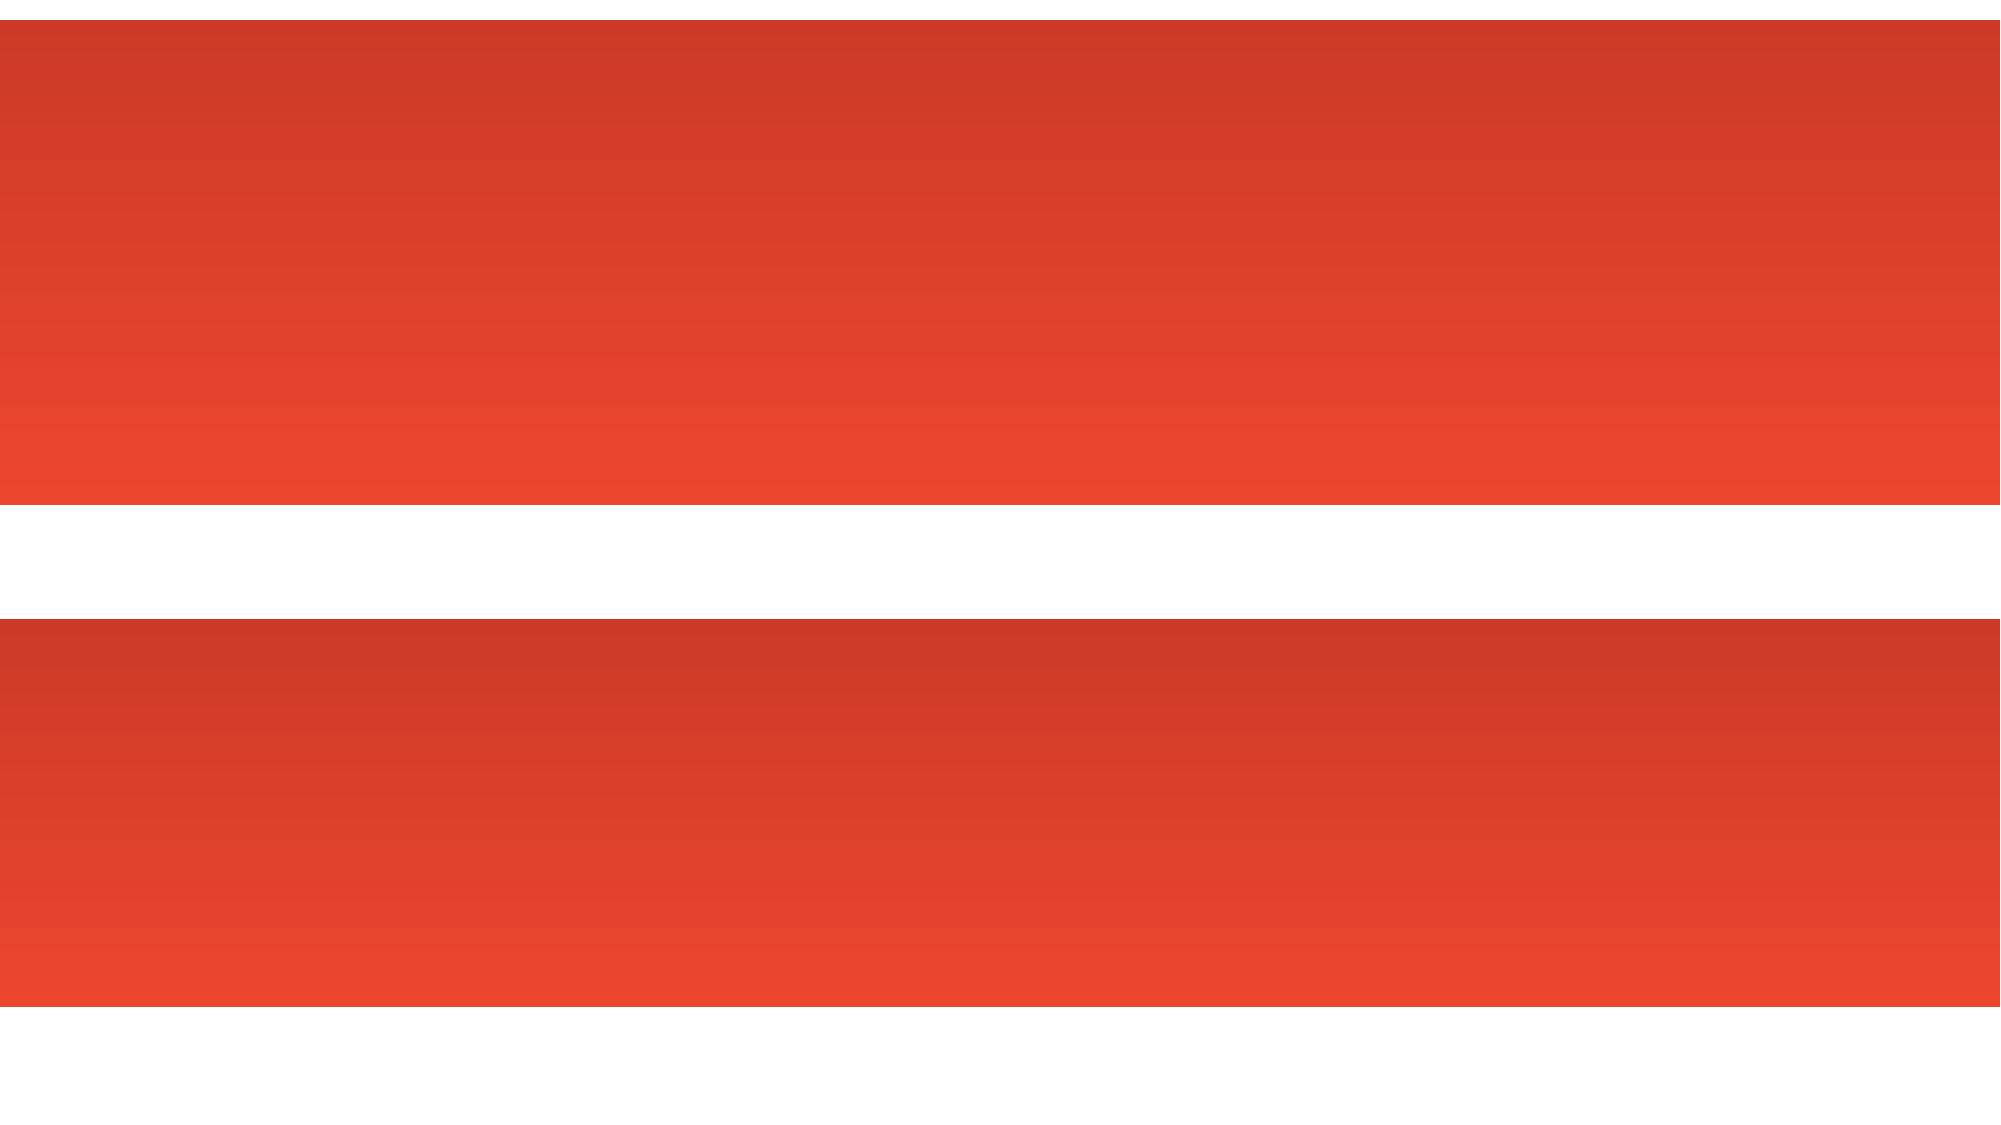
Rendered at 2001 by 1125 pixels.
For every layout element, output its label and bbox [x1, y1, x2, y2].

text_box [0, 619, 2000, 1008]
text_box [0, 19, 2000, 506]
